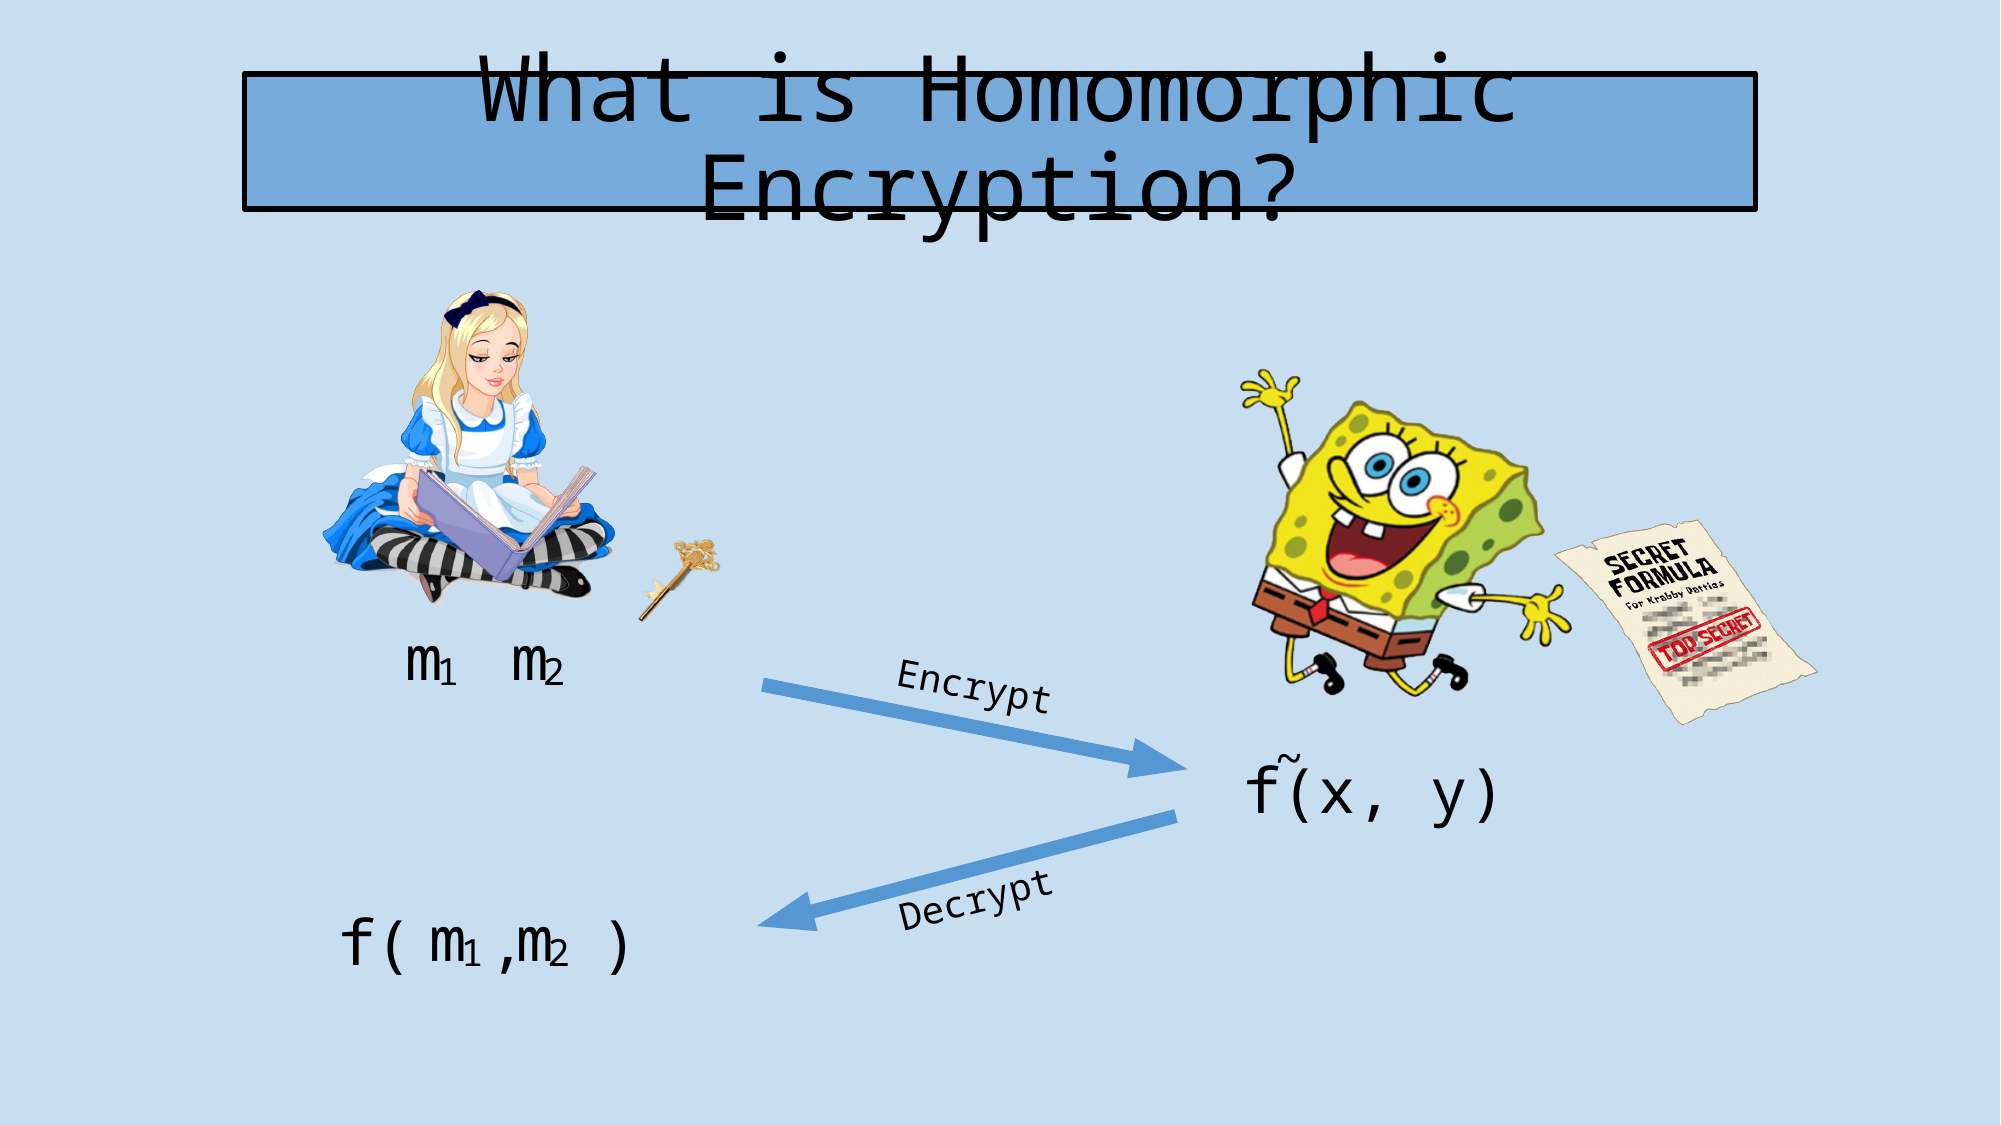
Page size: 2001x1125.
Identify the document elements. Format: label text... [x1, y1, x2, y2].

text_box Decrypt [877, 845, 1074, 950]
text_box f(x, y) [1228, 743, 1521, 834]
title What is Homomorphic Encryption? [244, 73, 1756, 210]
text_box [759, 676, 1191, 780]
text_box Encrypt [877, 638, 1073, 733]
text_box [500, 611, 578, 701]
text_box [753, 807, 1180, 933]
text_box ~ [1259, 720, 1320, 796]
picture [314, 281, 729, 630]
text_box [359, 890, 617, 987]
picture [1229, 353, 1829, 734]
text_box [394, 611, 472, 701]
